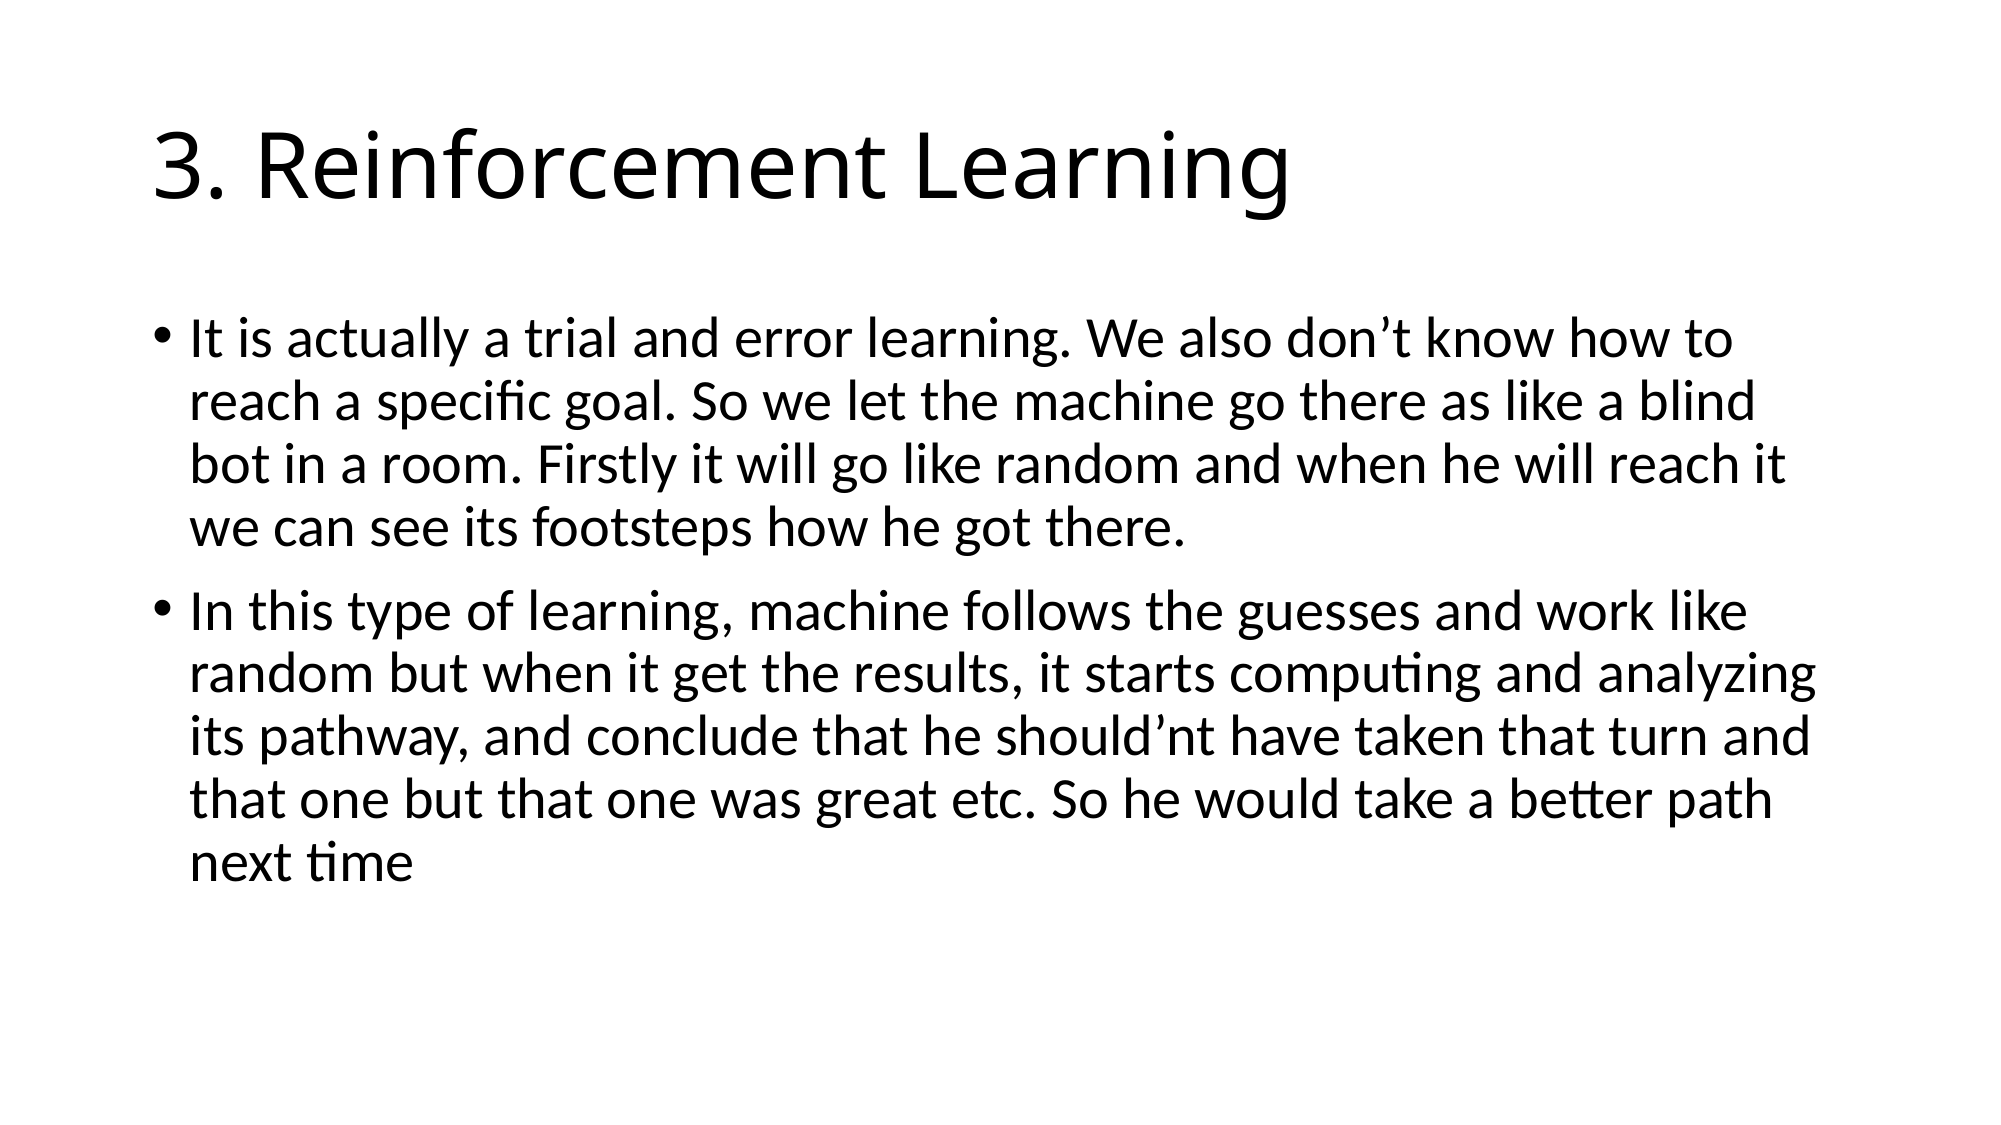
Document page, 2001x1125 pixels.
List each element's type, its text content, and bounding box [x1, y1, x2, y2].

list It is actually a trial and error learning. We also don’t know how to reach a specific goal. So we let the machine go there as like a blind bot in a room. Firstly it will go like random and when he will reach it we can see its footsteps how he got there. In this type of learning, machine follows the guesses and work like random but when it get the results, it starts computing and analyzing its pathway, and conclude that he should’nt have taken that turn and that one but that one was great etc. So he would take a better path next time [137, 299, 1863, 1014]
title 3. Reinforcement Learning [137, 59, 1863, 278]
